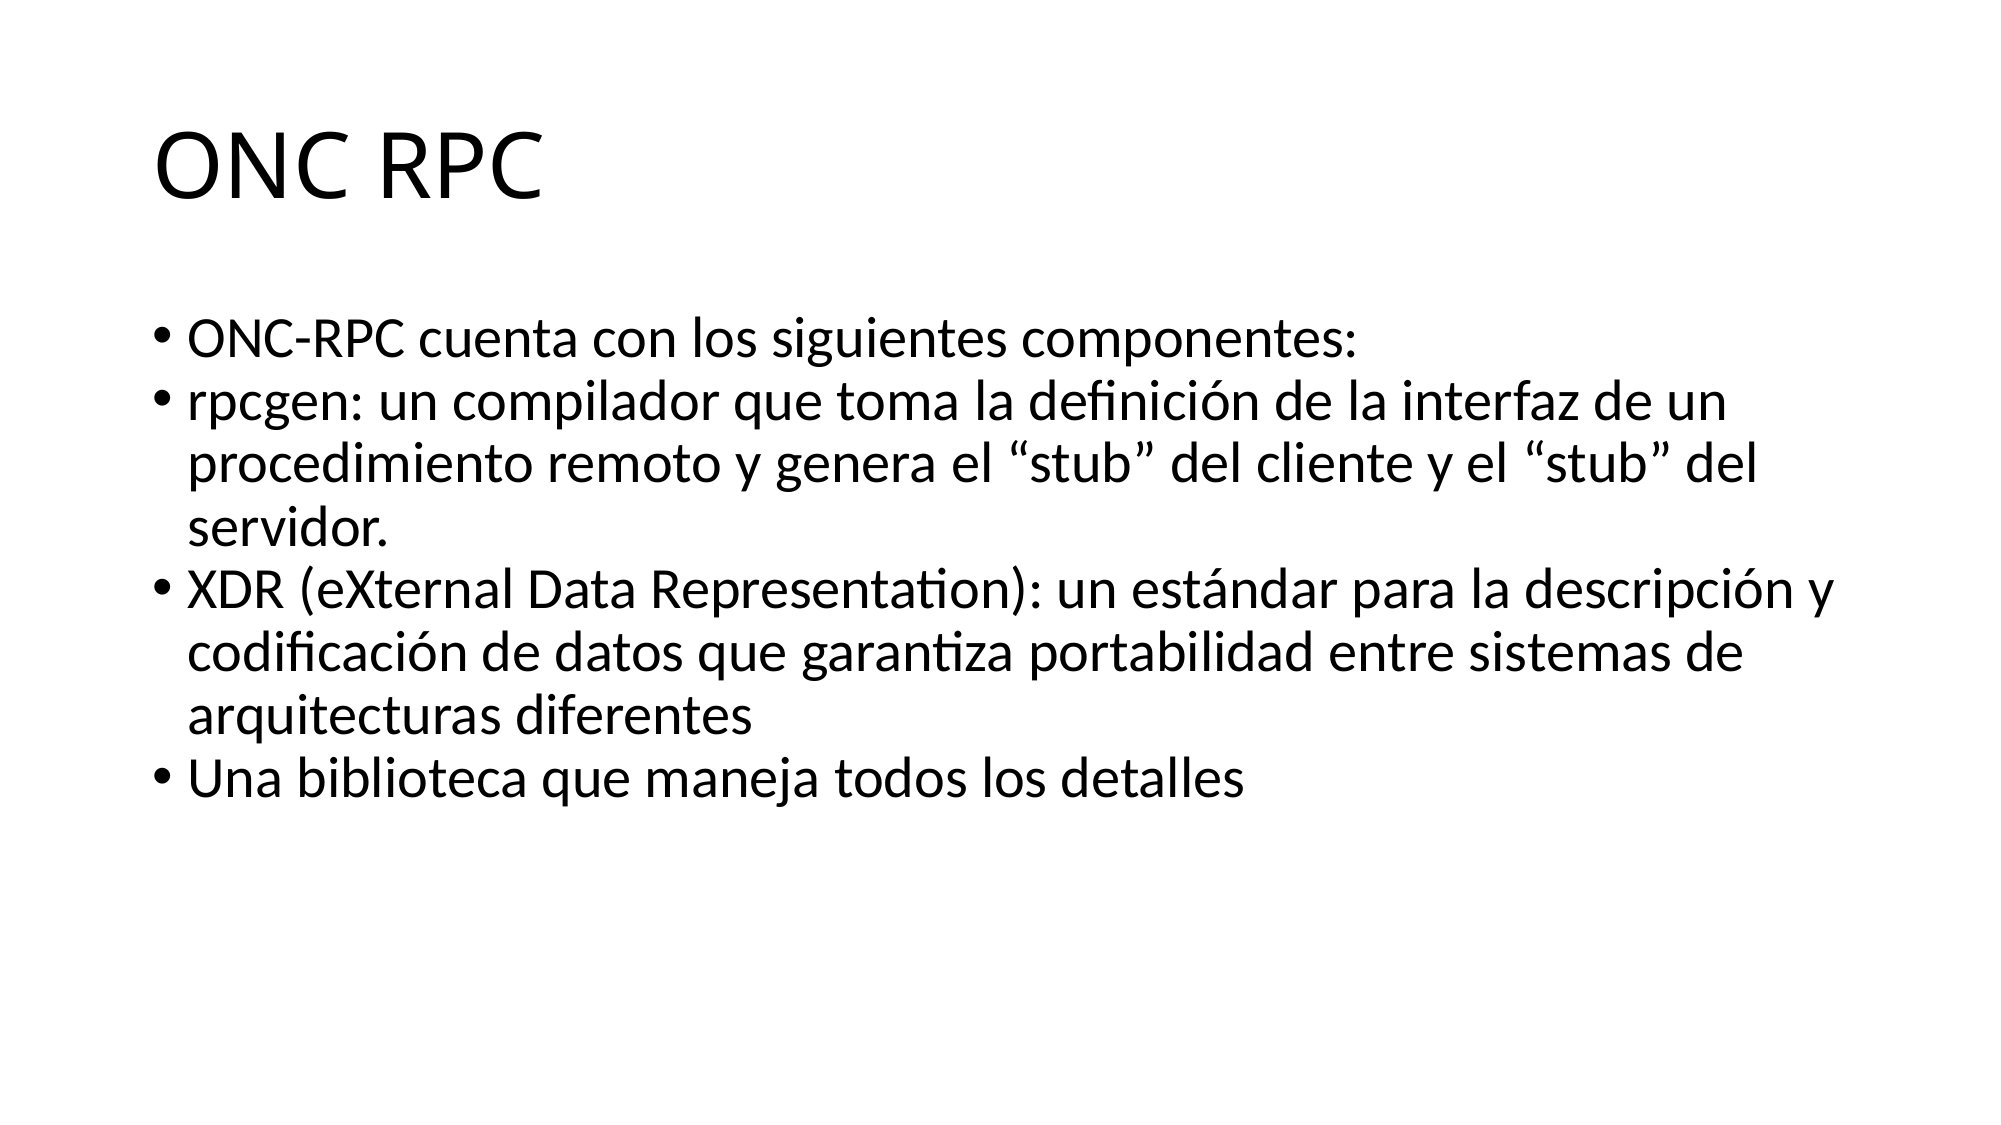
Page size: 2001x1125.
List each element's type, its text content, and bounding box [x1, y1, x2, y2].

text_box ONC RPC [137, 59, 1863, 278]
text_box ONC-RPC cuenta con los siguientes componentes: rpcgen: un compilador que toma la definición de la interfaz de un procedimiento remoto y genera el “stub” del cliente y el “stub” del servidor. XDR (eXternal Data Representation): un estándar para la descripción y codificación de datos que garantiza portabilidad entre sistemas de arquitecturas diferentes Una biblioteca que maneja todos los detalles [137, 299, 1863, 1014]
